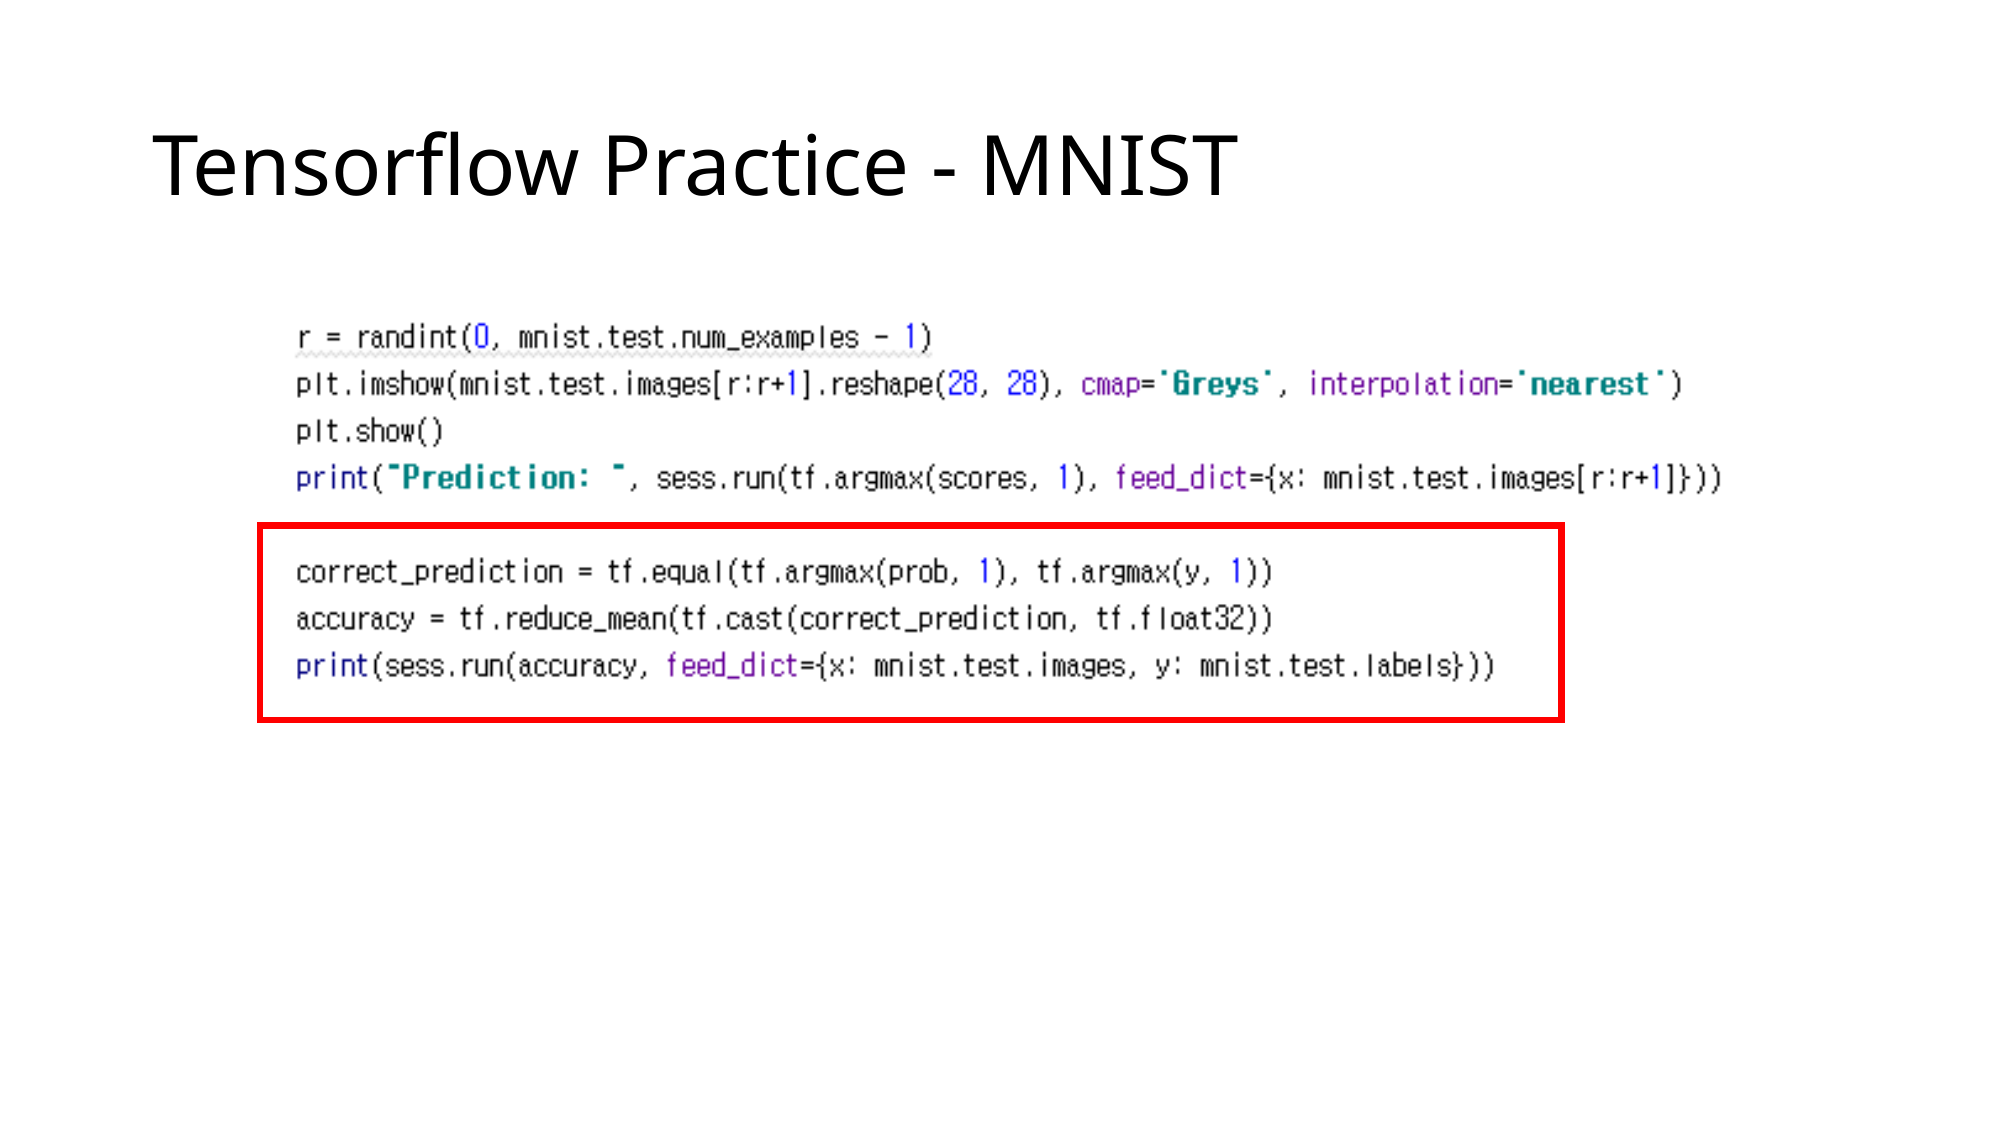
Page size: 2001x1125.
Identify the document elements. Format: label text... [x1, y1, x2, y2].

picture [259, 277, 1814, 724]
title Tensorflow Practice - MNIST [137, 59, 1863, 278]
